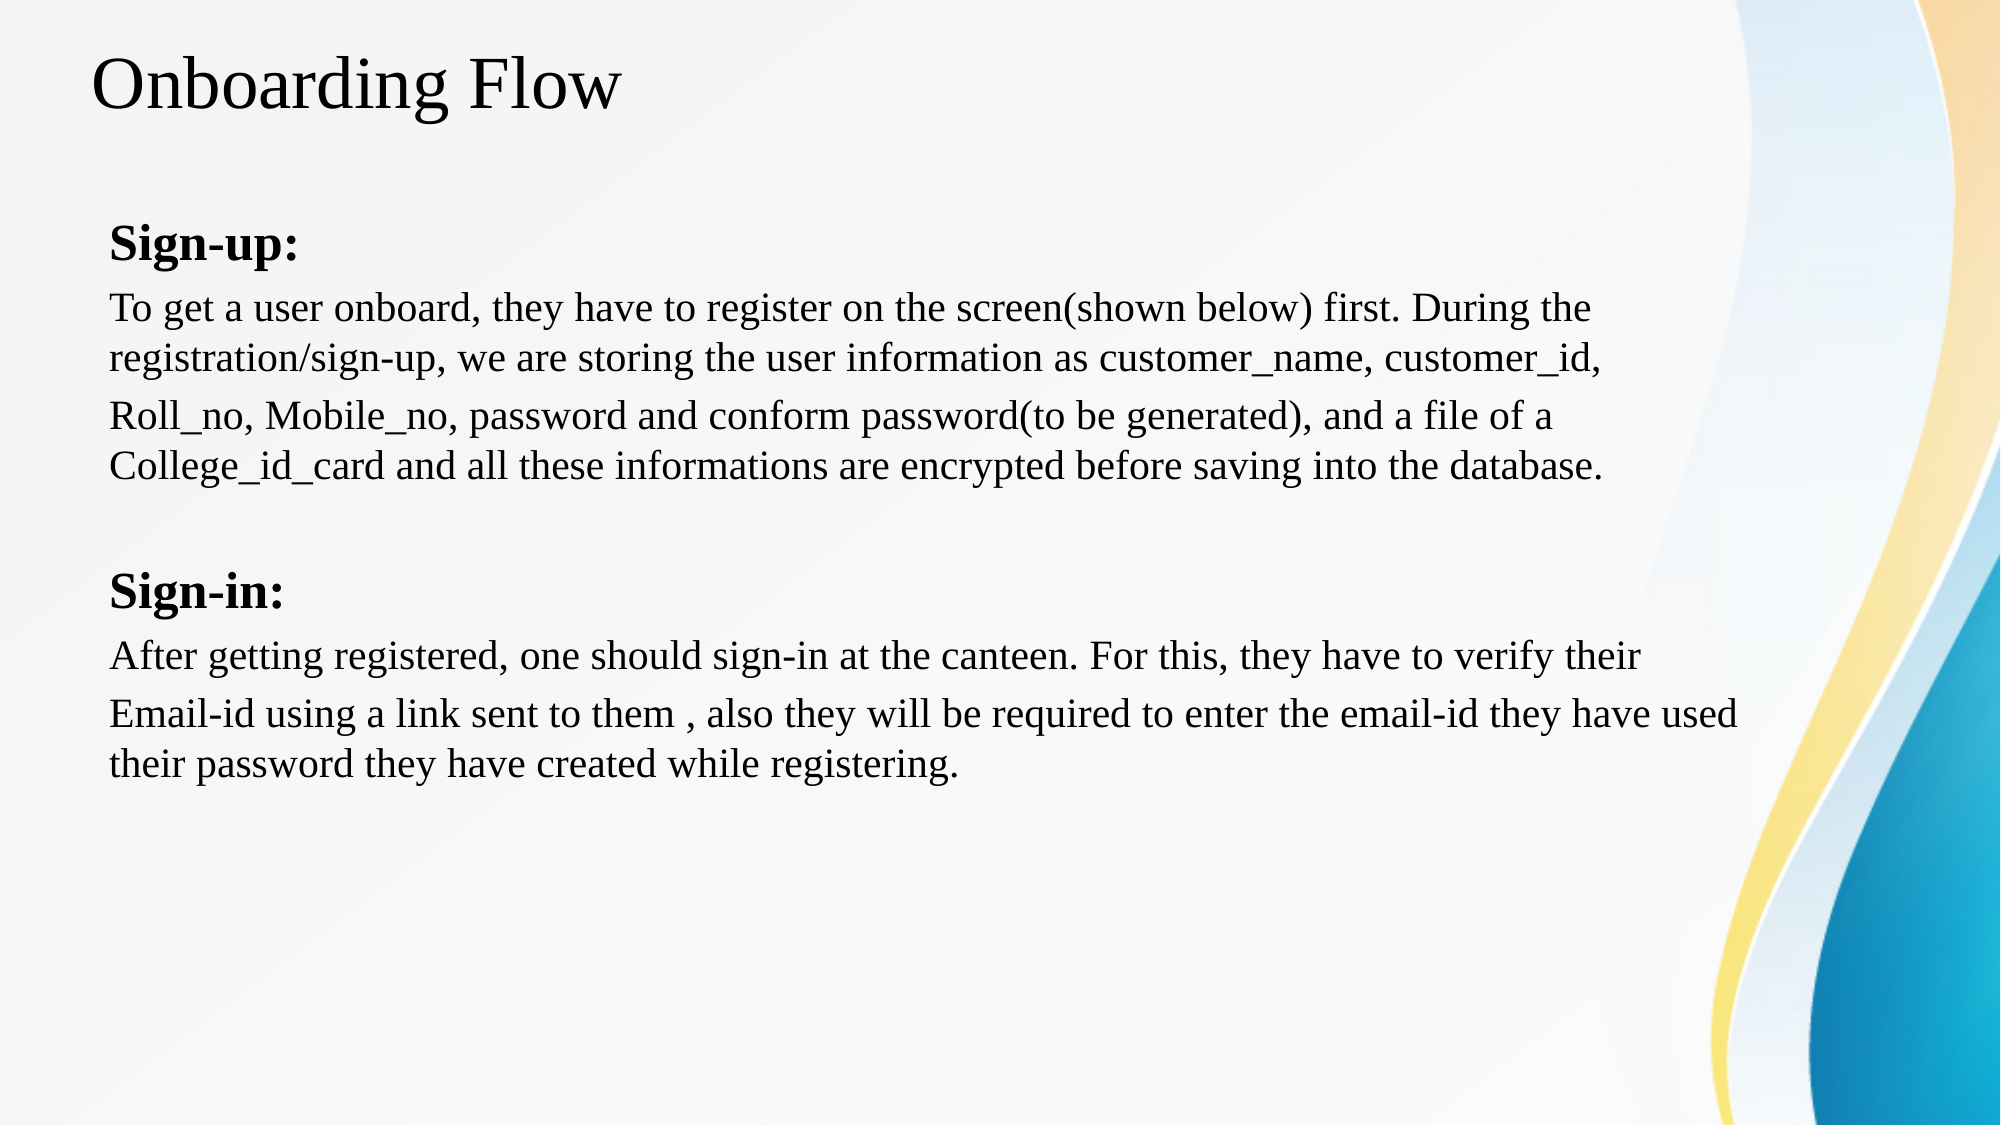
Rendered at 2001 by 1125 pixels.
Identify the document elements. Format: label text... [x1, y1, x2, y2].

list Sign-up: To get a user onboard, they have to register on the screen(shown below) first. During the registration/sign-up, we are storing the user information as customer_name, customer_id, Roll_no, Mobile_no, password and conform password(to be generated), and a file of a College_id_card and all these informations are encrypted before saving into the database. Sign-in: After getting registered, one should sign-in at the canteen. For this, they have to verify their Email-id using a link sent to them , also they will be required to enter the email-id they have used their password they have created while registering. [94, 201, 1814, 1091]
picture [0, 0, 2001, 1125]
title Onboarding Flow [76, 30, 1901, 127]
